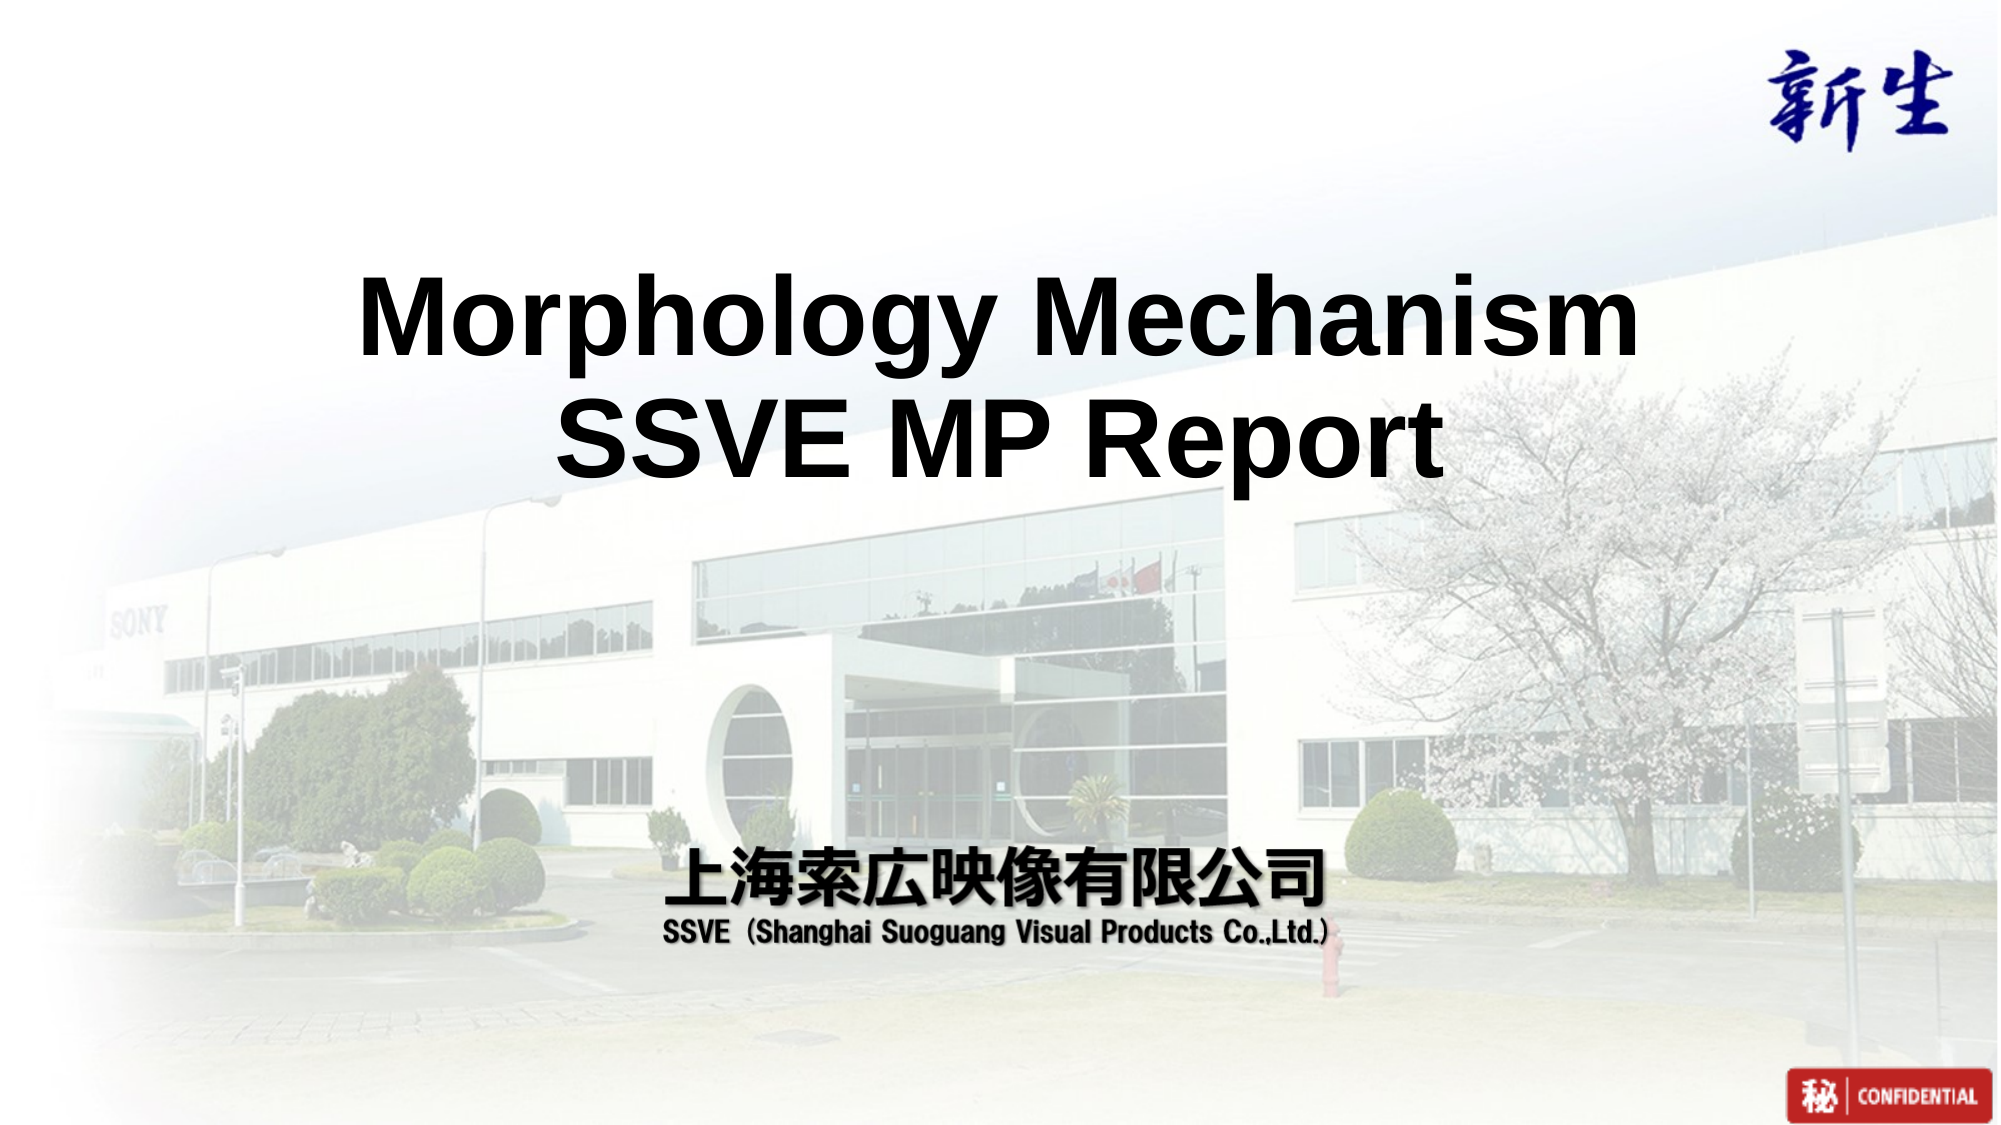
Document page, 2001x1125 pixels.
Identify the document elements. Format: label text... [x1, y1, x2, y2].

title Morphology Mechanism SSVE MP Report [249, 184, 1750, 576]
picture [2, 0, 1998, 1125]
